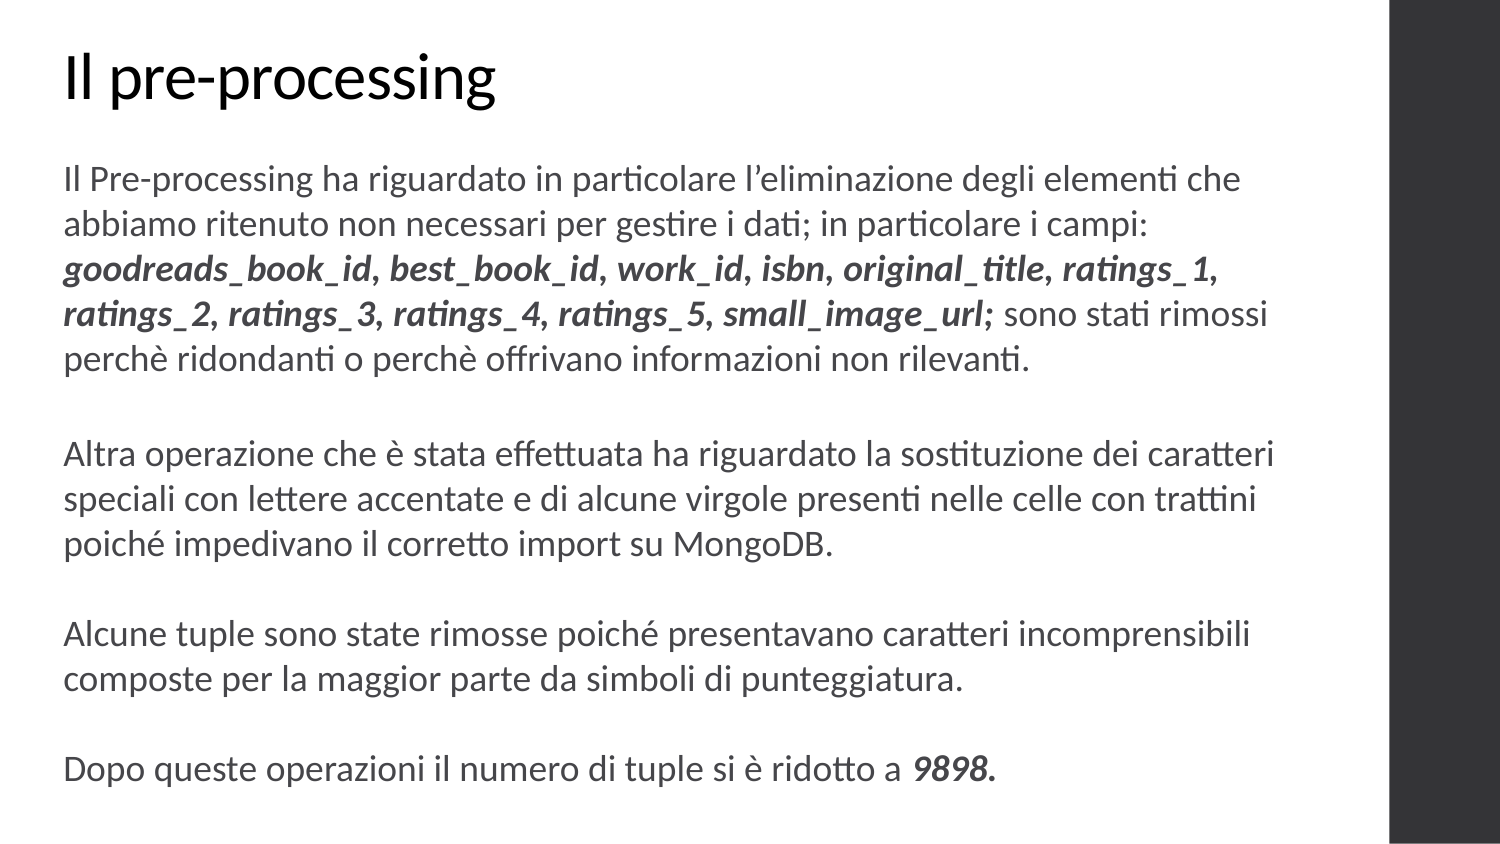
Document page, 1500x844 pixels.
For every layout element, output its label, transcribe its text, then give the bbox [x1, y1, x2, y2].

text_box Il Pre-processing ha riguardato in particolare l’eliminazione degli elementi che abbiamo ritenuto non necessari per gestire i dati; in particolare i campi: goodreads_book_id, best_book_id, work_id, isbn, original_title, ratings_1, ratings_2, ratings_3, ratings_4, ratings_5, small_image_url; sono stati rimossi perchè ridondanti o perchè offrivano informazioni non rilevanti. [48, 146, 1377, 386]
text_box Il pre-processing [48, 21, 1352, 122]
text_box Altra operazione che è stata effettuata ha riguardato la sostituzione dei caratteri speciali con lettere accentate e di alcune virgole presenti nelle celle con trattini poiché impedivano il corretto import su MongoDB. Alcune tuple sono state rimosse poiché presentavano caratteri incomprensibili composte per la maggior parte da simboli di punteggiatura. Dopo queste operazioni il numero di tuple si è ridotto a 9898. [48, 421, 1377, 797]
